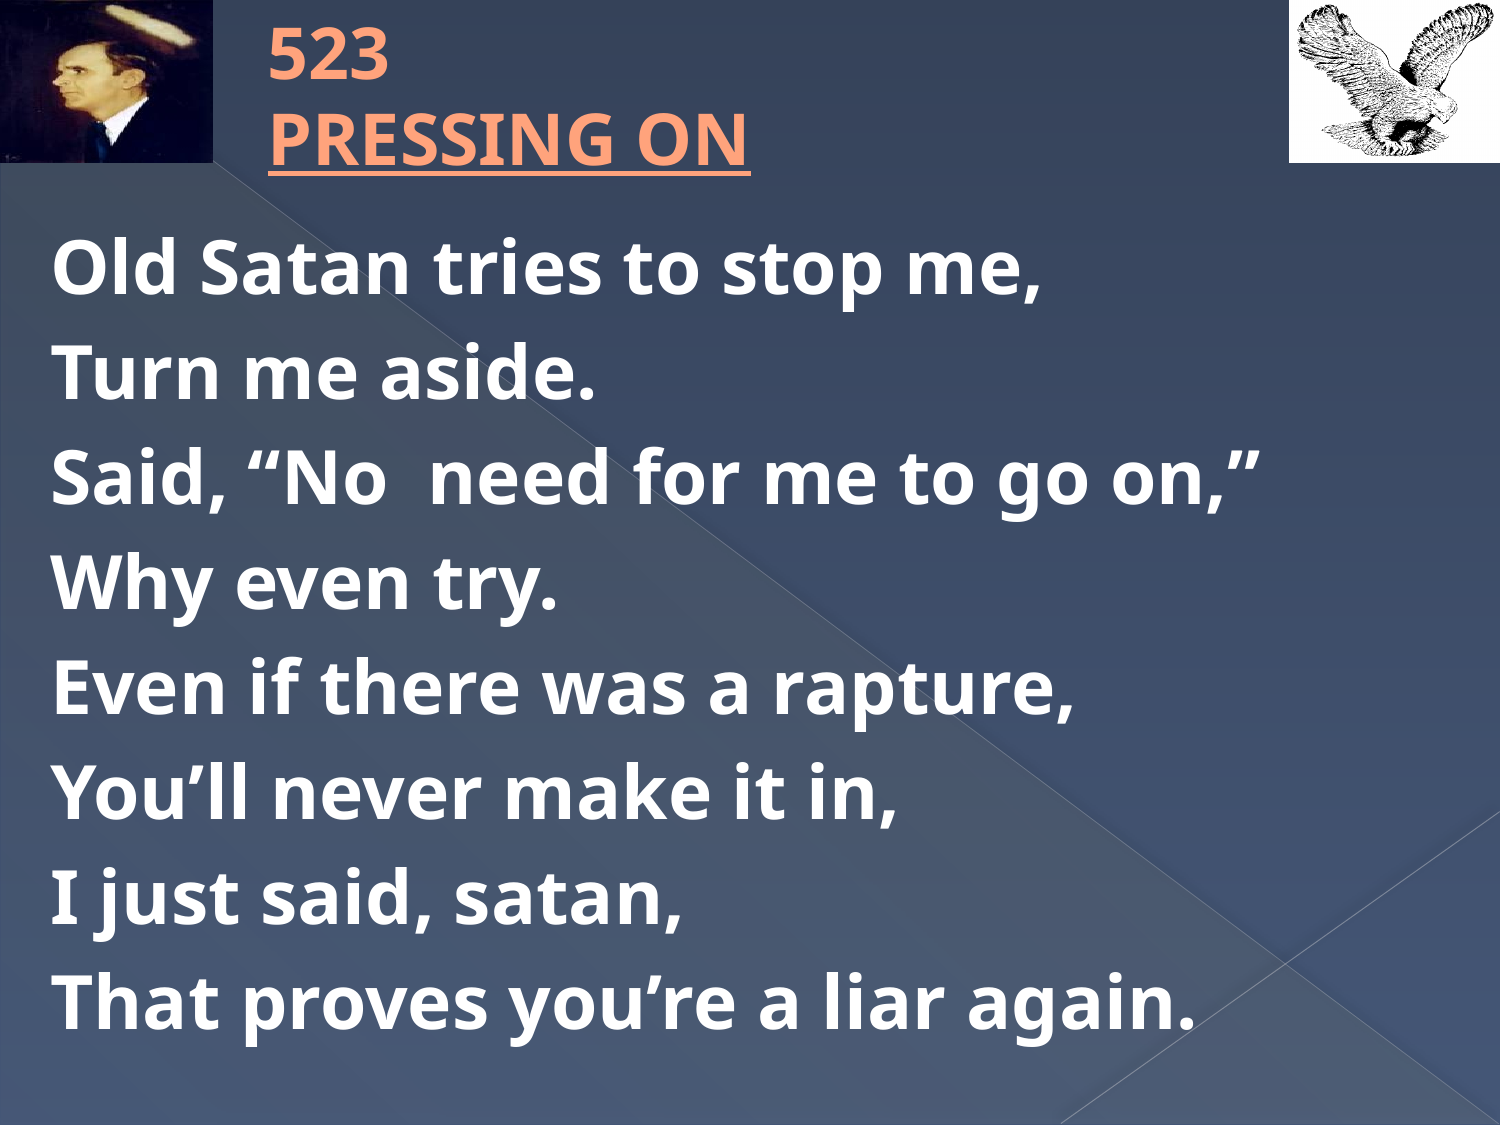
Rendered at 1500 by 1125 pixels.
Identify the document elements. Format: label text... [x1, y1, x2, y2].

title 523 PRESSING ON [1, 0, 1352, 188]
picture [1288, 0, 1500, 163]
list Old Satan tries to stop me, Turn me aside. Said, “No need for me to go on,” Why even try. Even if there was a rapture, You’ll never make it in, I just said, satan, That proves you’re a liar again. [24, 212, 1375, 955]
picture [0, 0, 213, 163]
